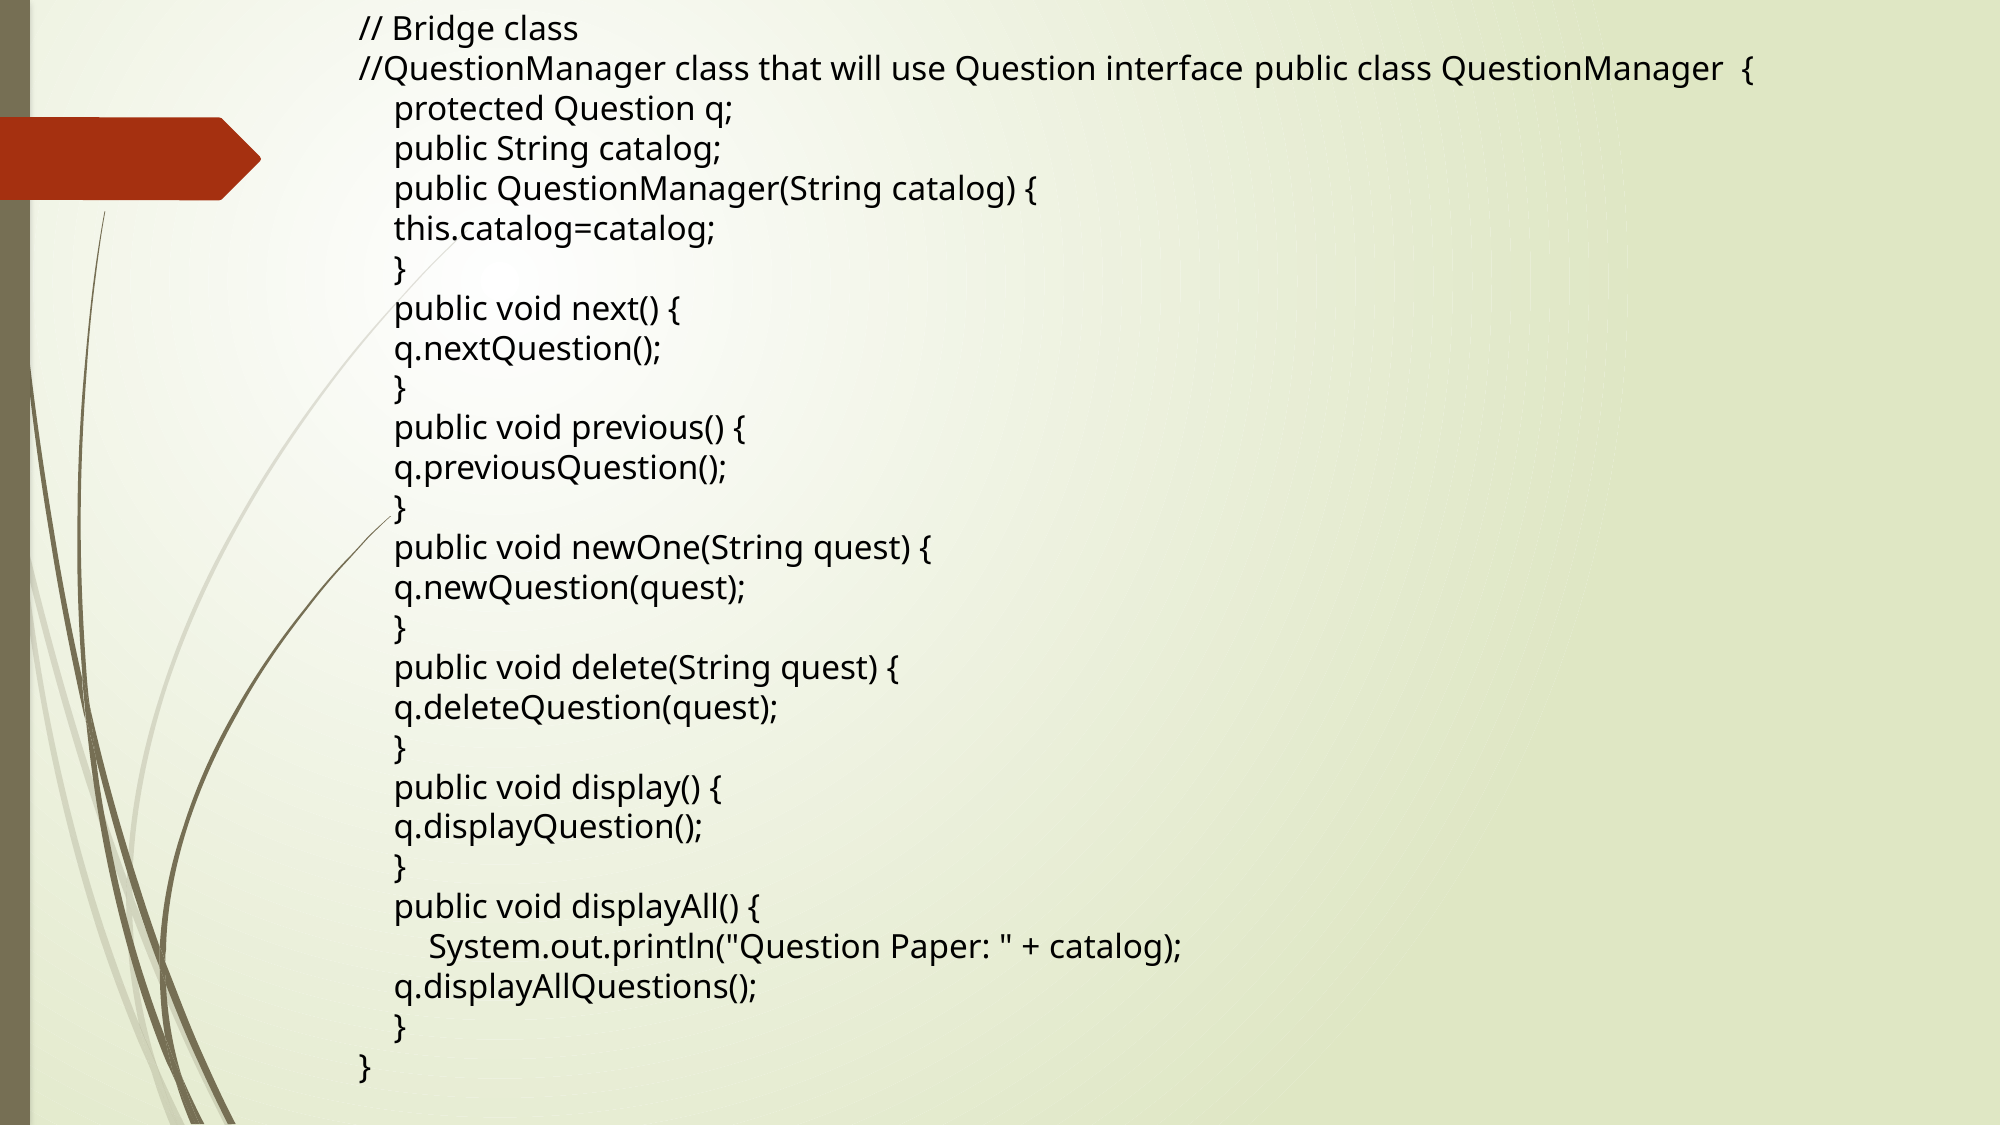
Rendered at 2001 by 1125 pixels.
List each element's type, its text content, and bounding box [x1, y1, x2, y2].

text_box // Bridge class //QuestionManager class that will use Question interface public class QuestionManager { protected Question q; public String catalog; public QuestionManager(String catalog) { this.catalog=catalog; } public void next() { q.nextQuestion(); } public void previous() { q.previousQuestion(); } public void newOne(String quest) { q.newQuestion(quest); } public void delete(String quest) { q.deleteQuestion(quest); } public void display() { q.displayQuestion(); } public void displayAll() { System.out.println("Question Paper: " + catalog); q.displayAllQuestions(); } } [343, 0, 1804, 1093]
